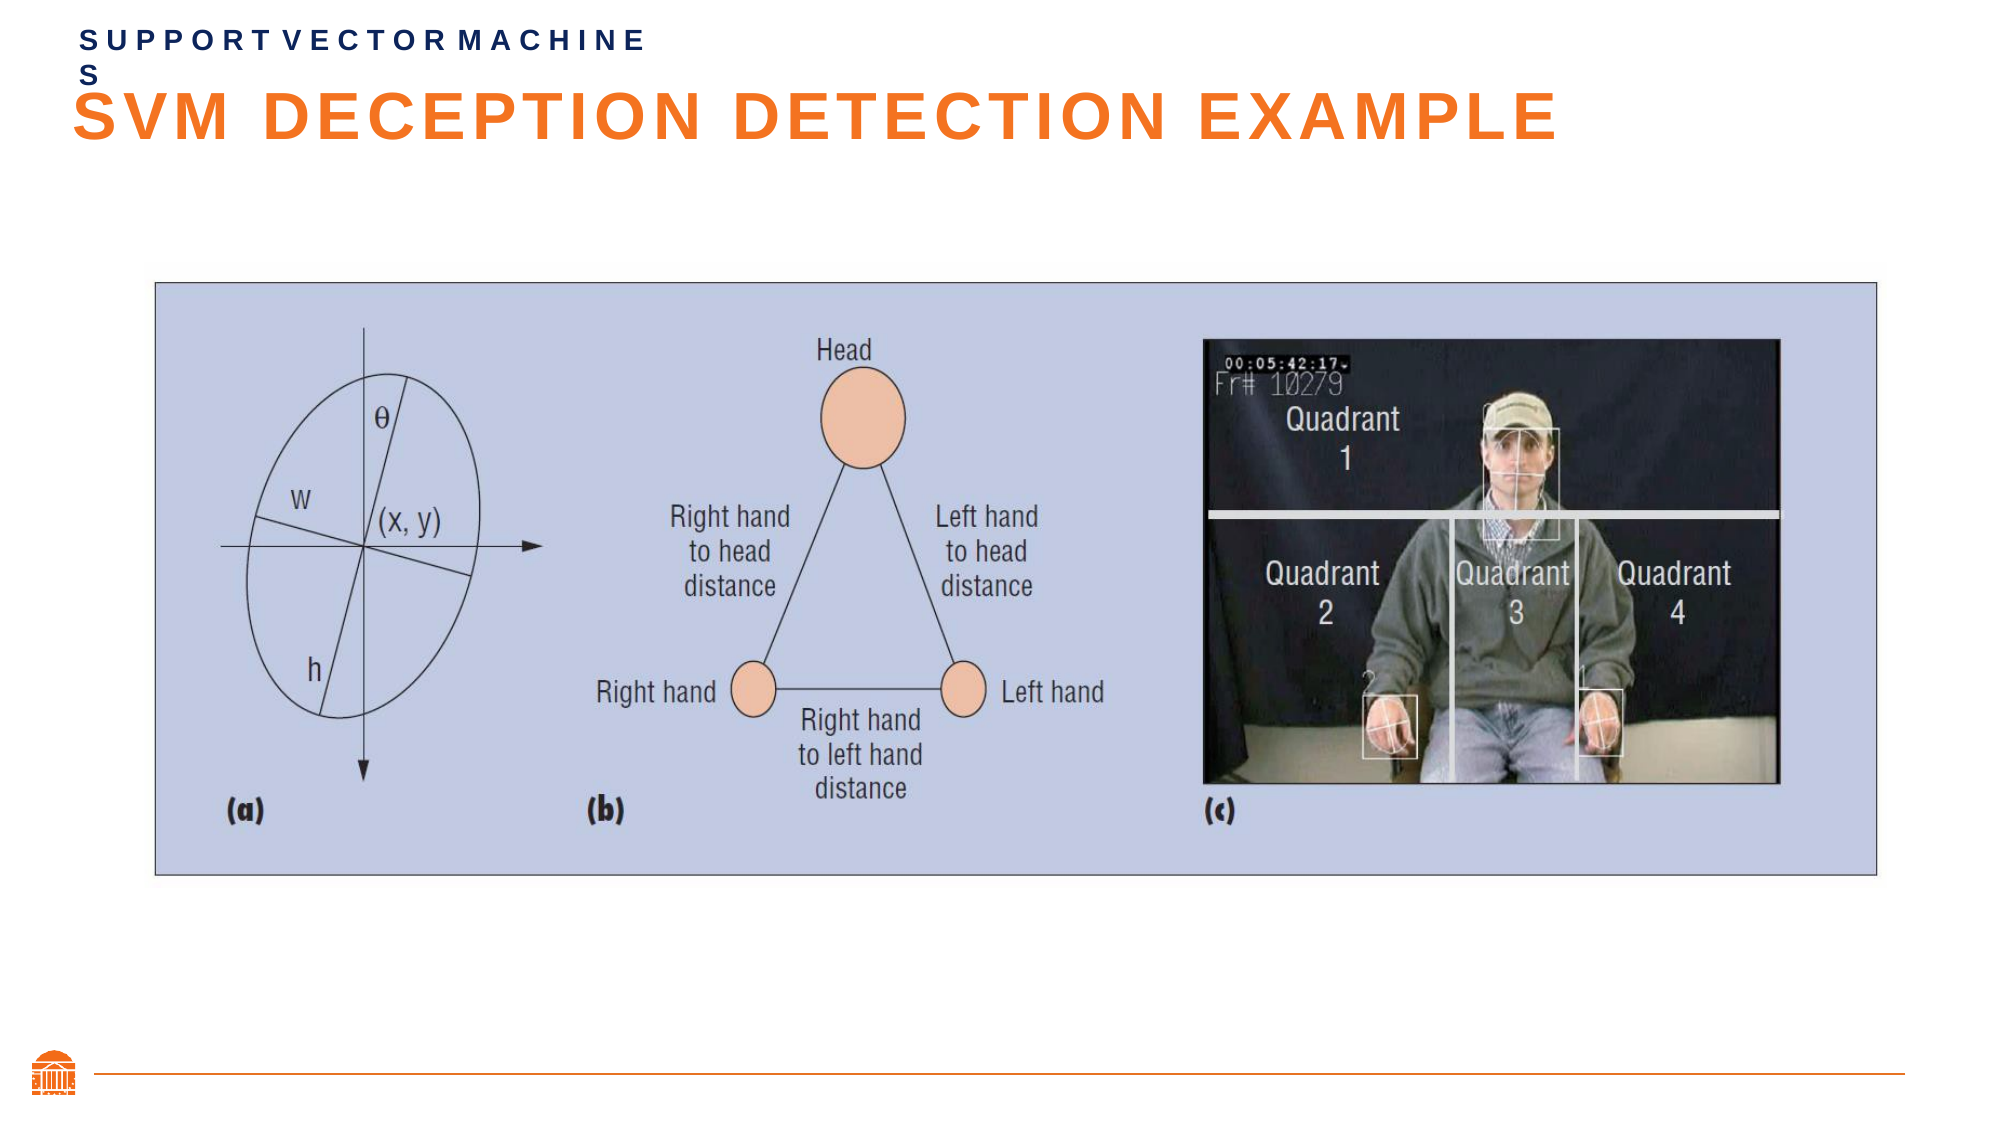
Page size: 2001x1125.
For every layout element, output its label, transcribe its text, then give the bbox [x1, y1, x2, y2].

picture [32, 1050, 76, 1095]
text_box [144, 262, 1887, 888]
title SVM DECEPTION DETECTION EXAMPLE [70, 70, 1558, 261]
text_box S U P P O R T V E C T O R M A C H I N E S [76, 19, 652, 92]
